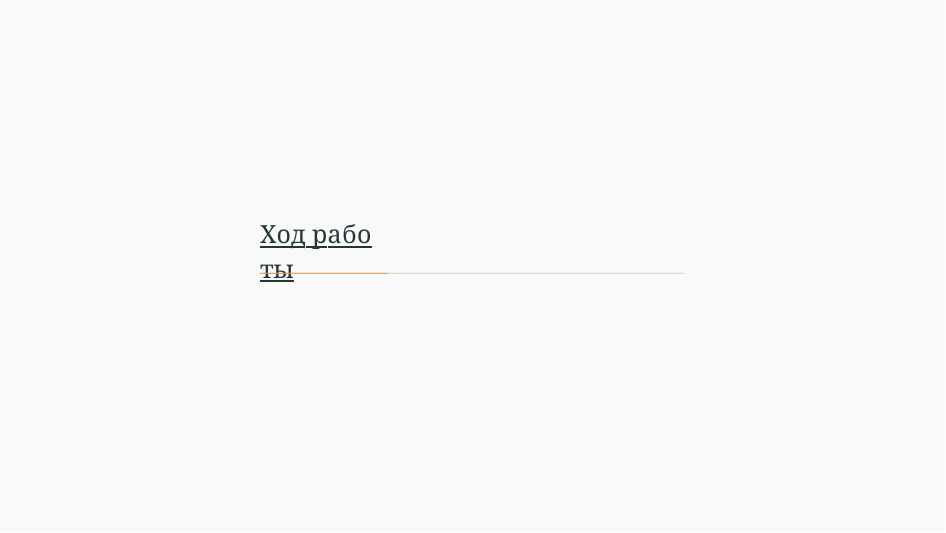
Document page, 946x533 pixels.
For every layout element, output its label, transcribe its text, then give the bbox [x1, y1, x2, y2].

text_box Ход работы [258, 280, 398, 288]
text_box Ход работы [258, 216, 398, 273]
